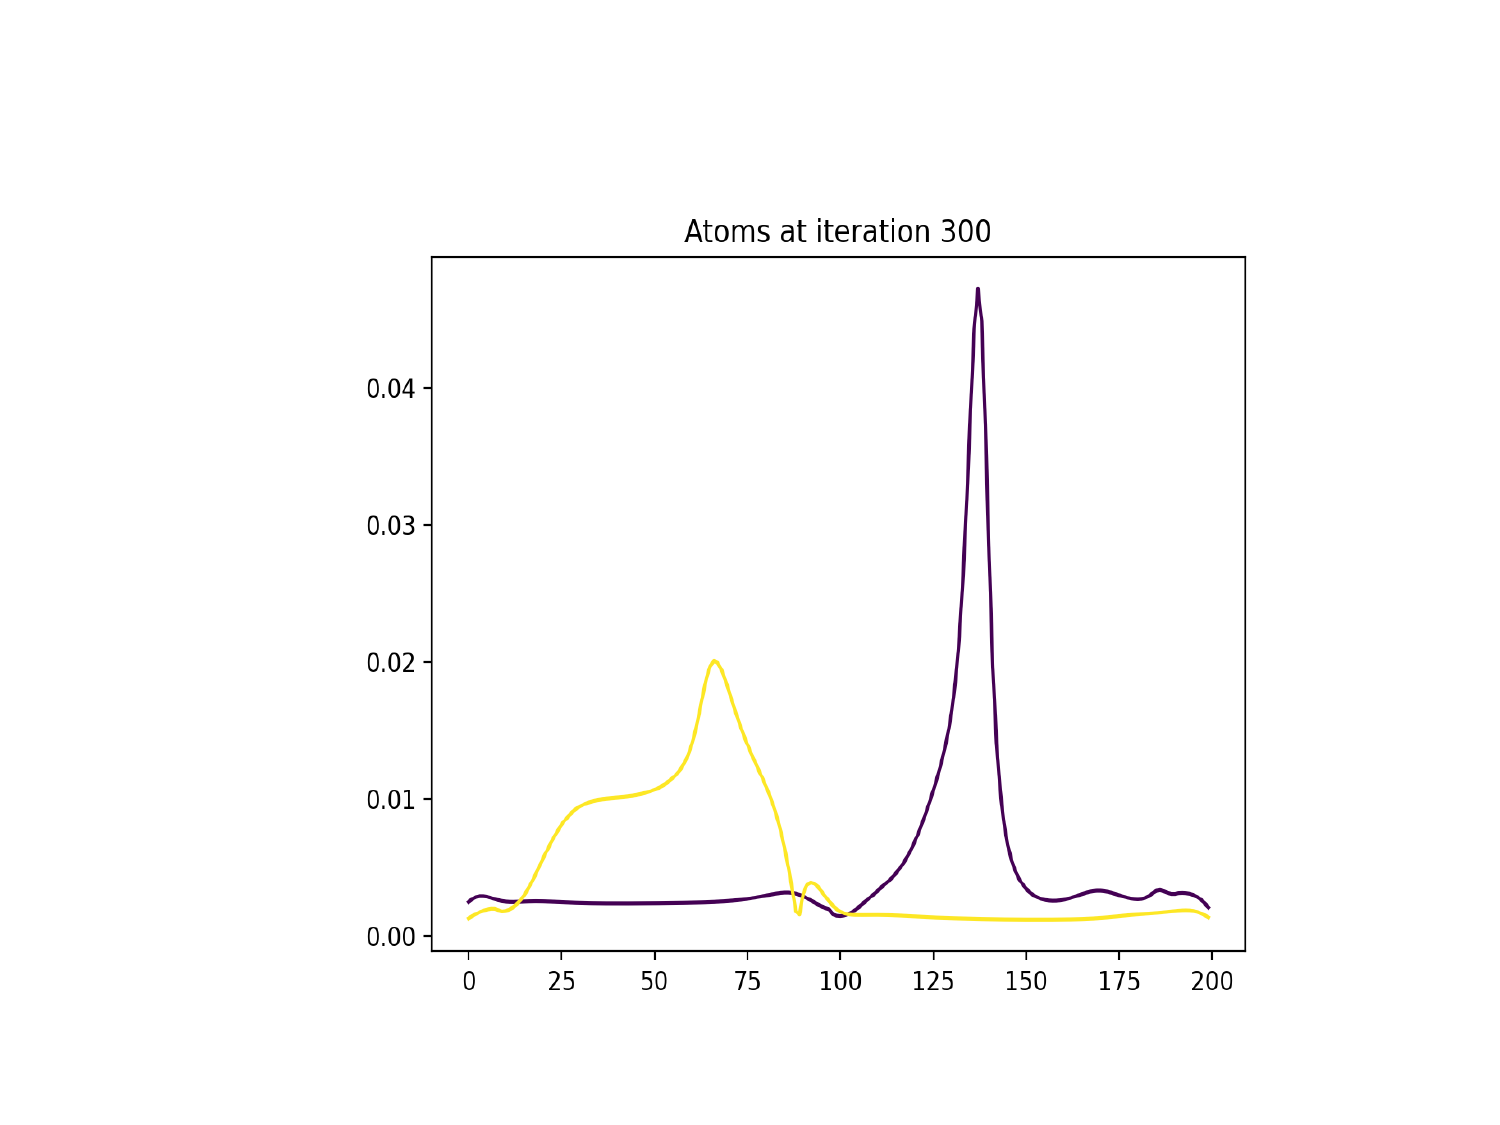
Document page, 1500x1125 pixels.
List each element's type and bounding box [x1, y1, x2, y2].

picture [299, 149, 1351, 1051]
